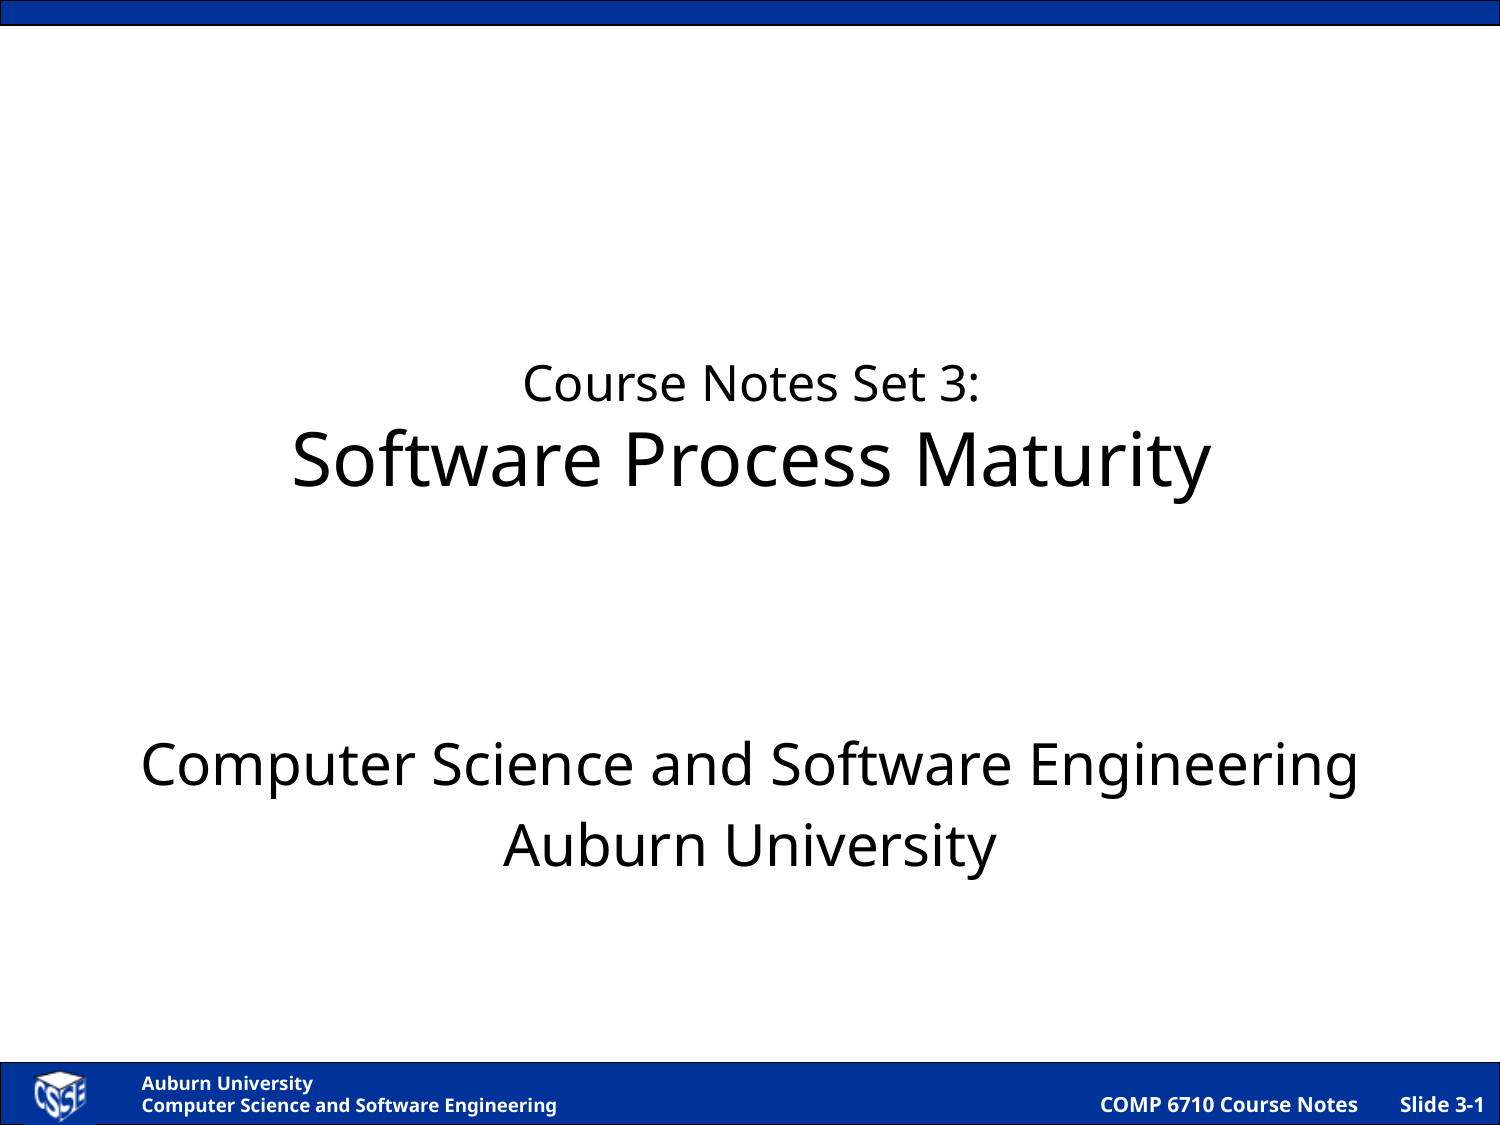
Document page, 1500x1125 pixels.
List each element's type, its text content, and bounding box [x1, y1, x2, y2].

picture [24, 1066, 96, 1125]
title Course Notes Set 3: Software Process Maturity [114, 332, 1390, 521]
subtitle Computer Science and Software Engineering Auburn University [0, 637, 1500, 926]
